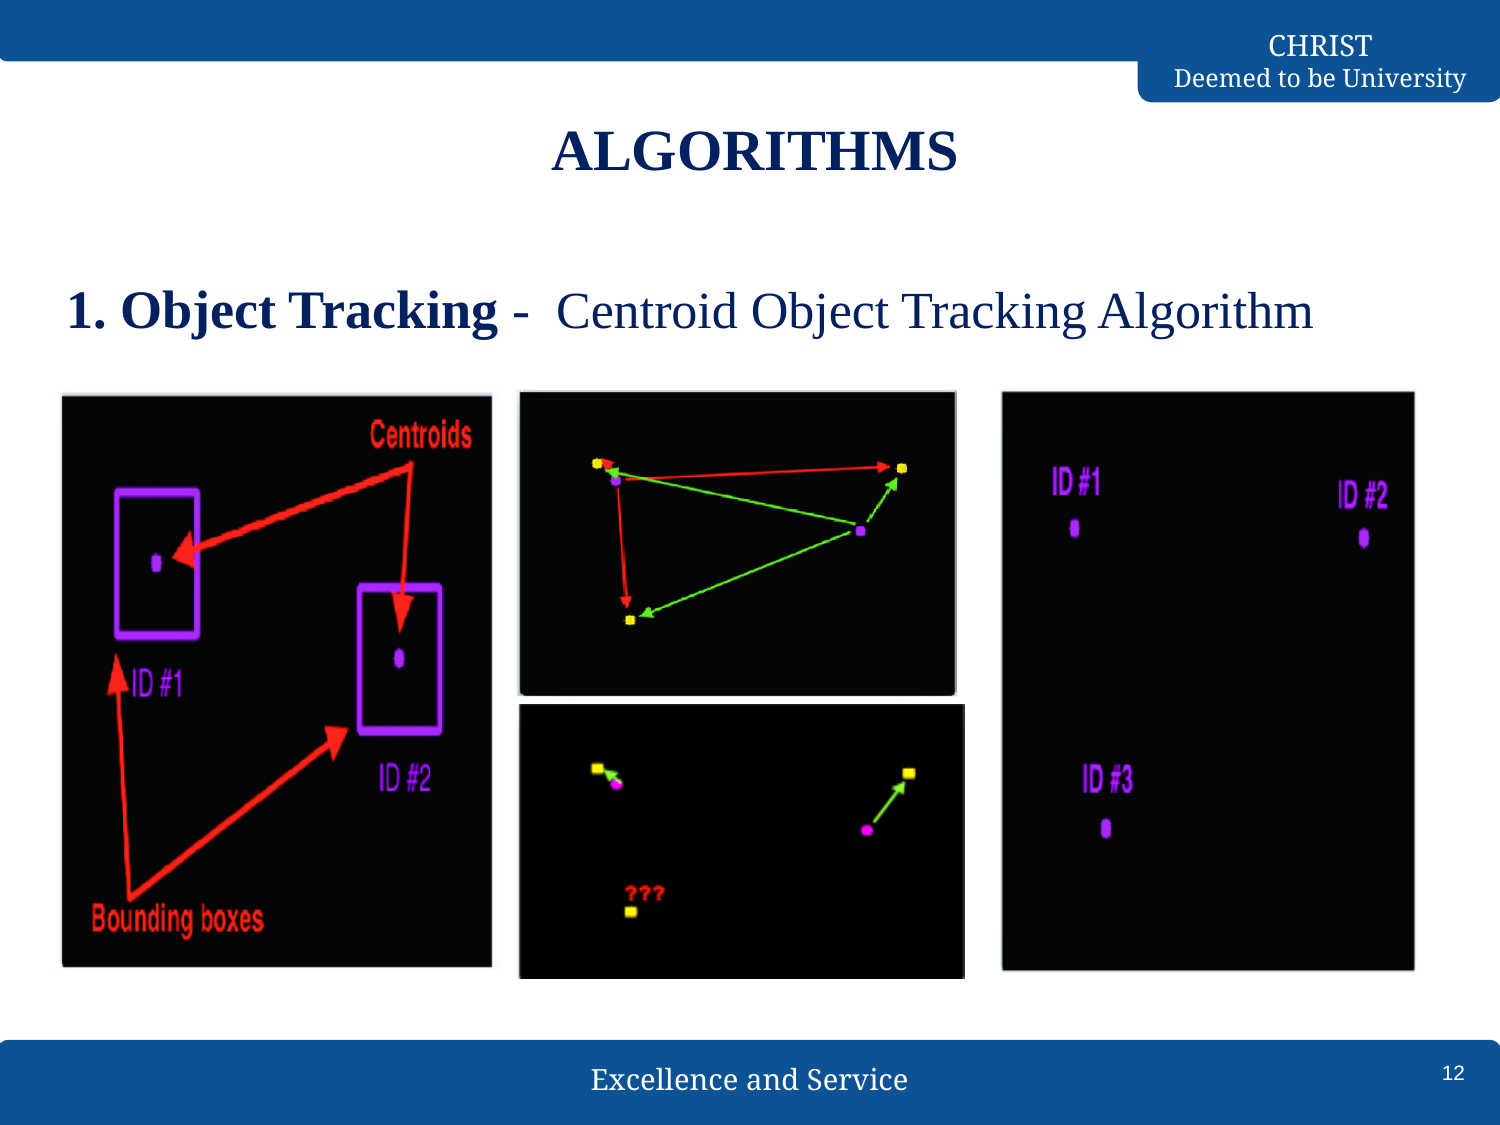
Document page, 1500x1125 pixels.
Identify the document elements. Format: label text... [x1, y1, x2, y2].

text_box 12 [1389, 1028, 1480, 1115]
list 1. Object Tracking - Centroid Object Tracking Algorithm [51, 199, 1500, 387]
picture [514, 704, 965, 979]
picture [514, 383, 965, 702]
picture [993, 386, 1425, 979]
picture [50, 386, 501, 979]
title ALGORITHMS [0, 97, 1374, 223]
